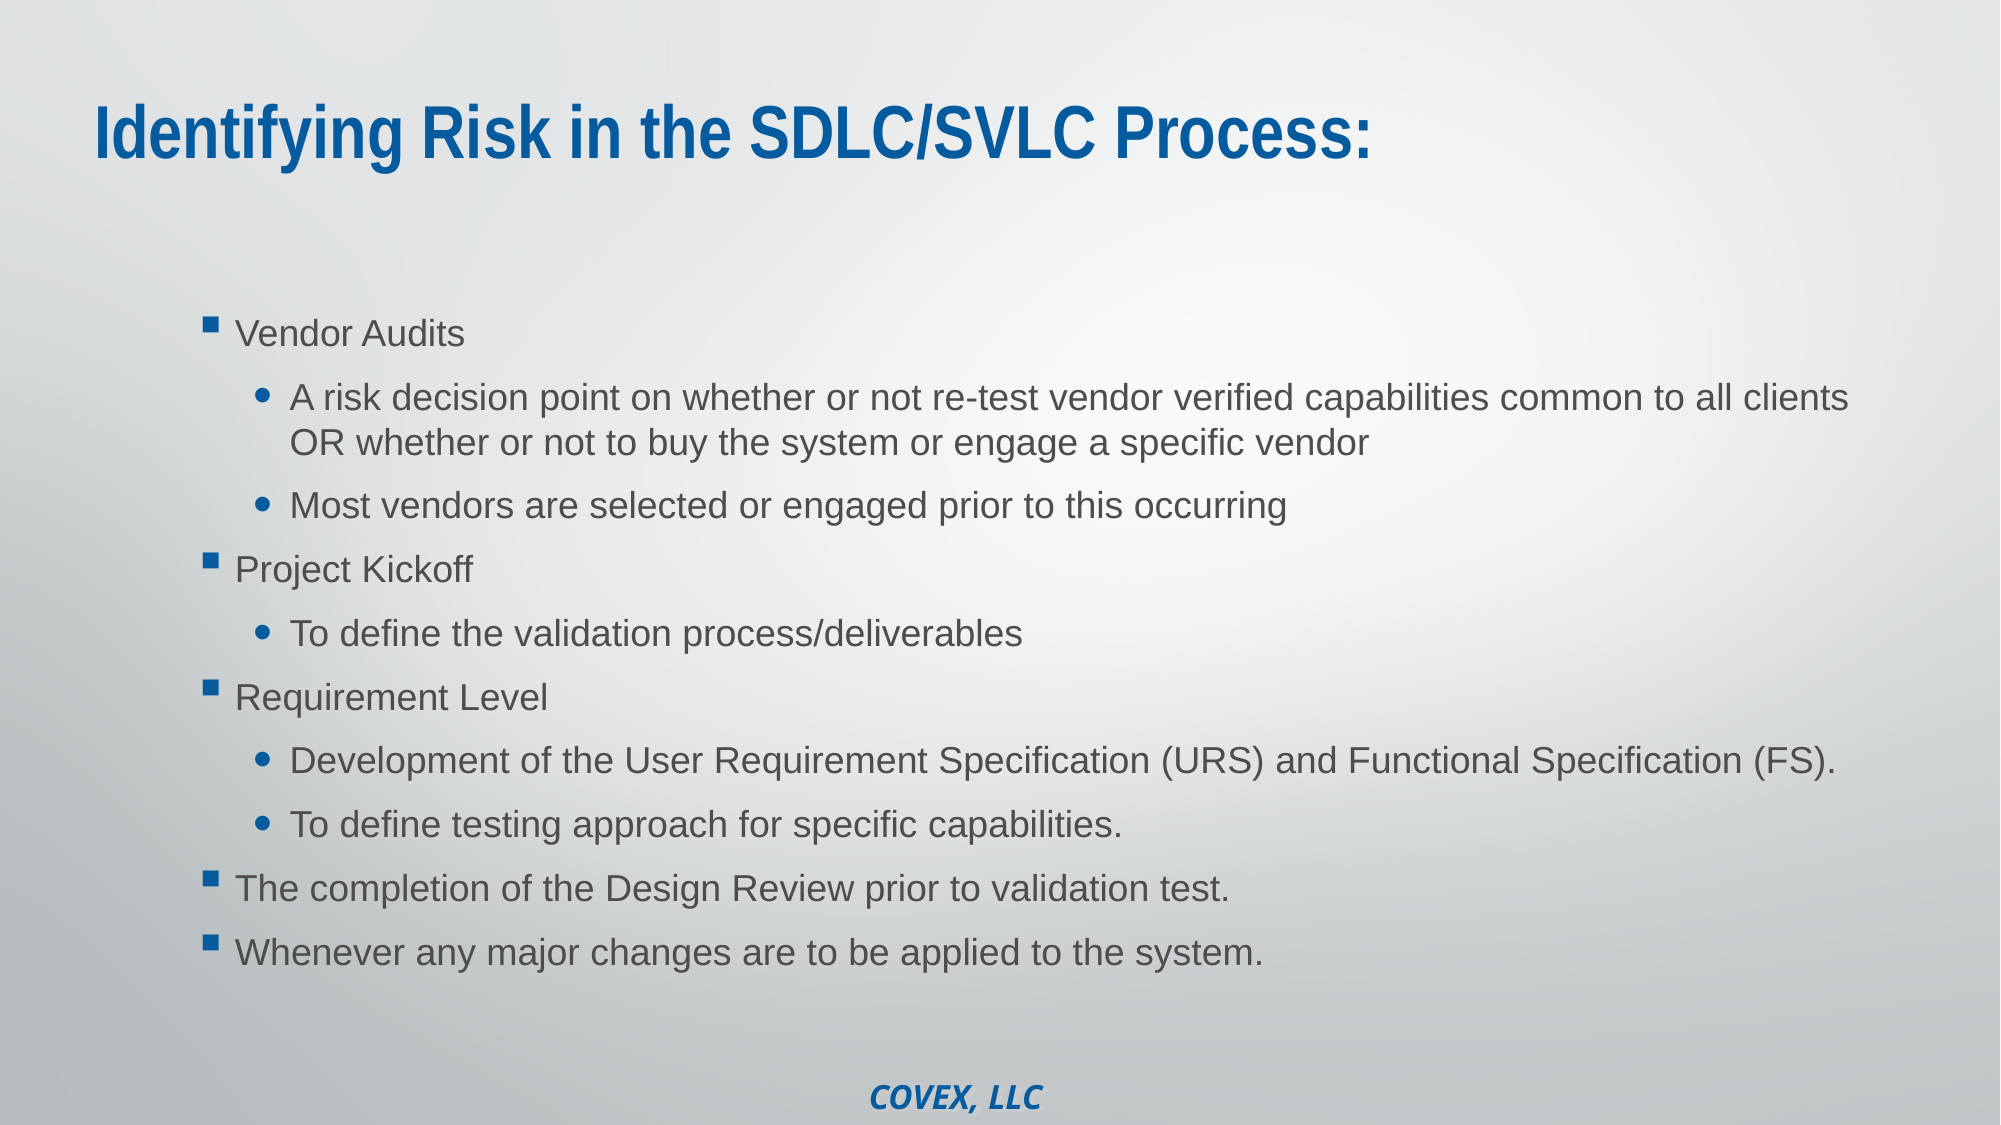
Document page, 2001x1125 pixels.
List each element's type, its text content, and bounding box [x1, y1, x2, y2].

list Vendor Audits A risk decision point on whether or not re-test vendor verified capabilities common to all clients OR whether or not to buy the system or engage a specific vendor Most vendors are selected or engaged prior to this occurring Project Kickoff To define the validation process/deliverables Requirement Level Development of the User Requirement Specification (URS) and Functional Specification (FS). To define testing approach for specific capabilities. The completion of the Design Review prior to validation test. Whenever any major changes are to be applied to the system. [183, 237, 1900, 980]
title Identifying Risk in the SDLC/SVLC Process: [79, 34, 1900, 222]
